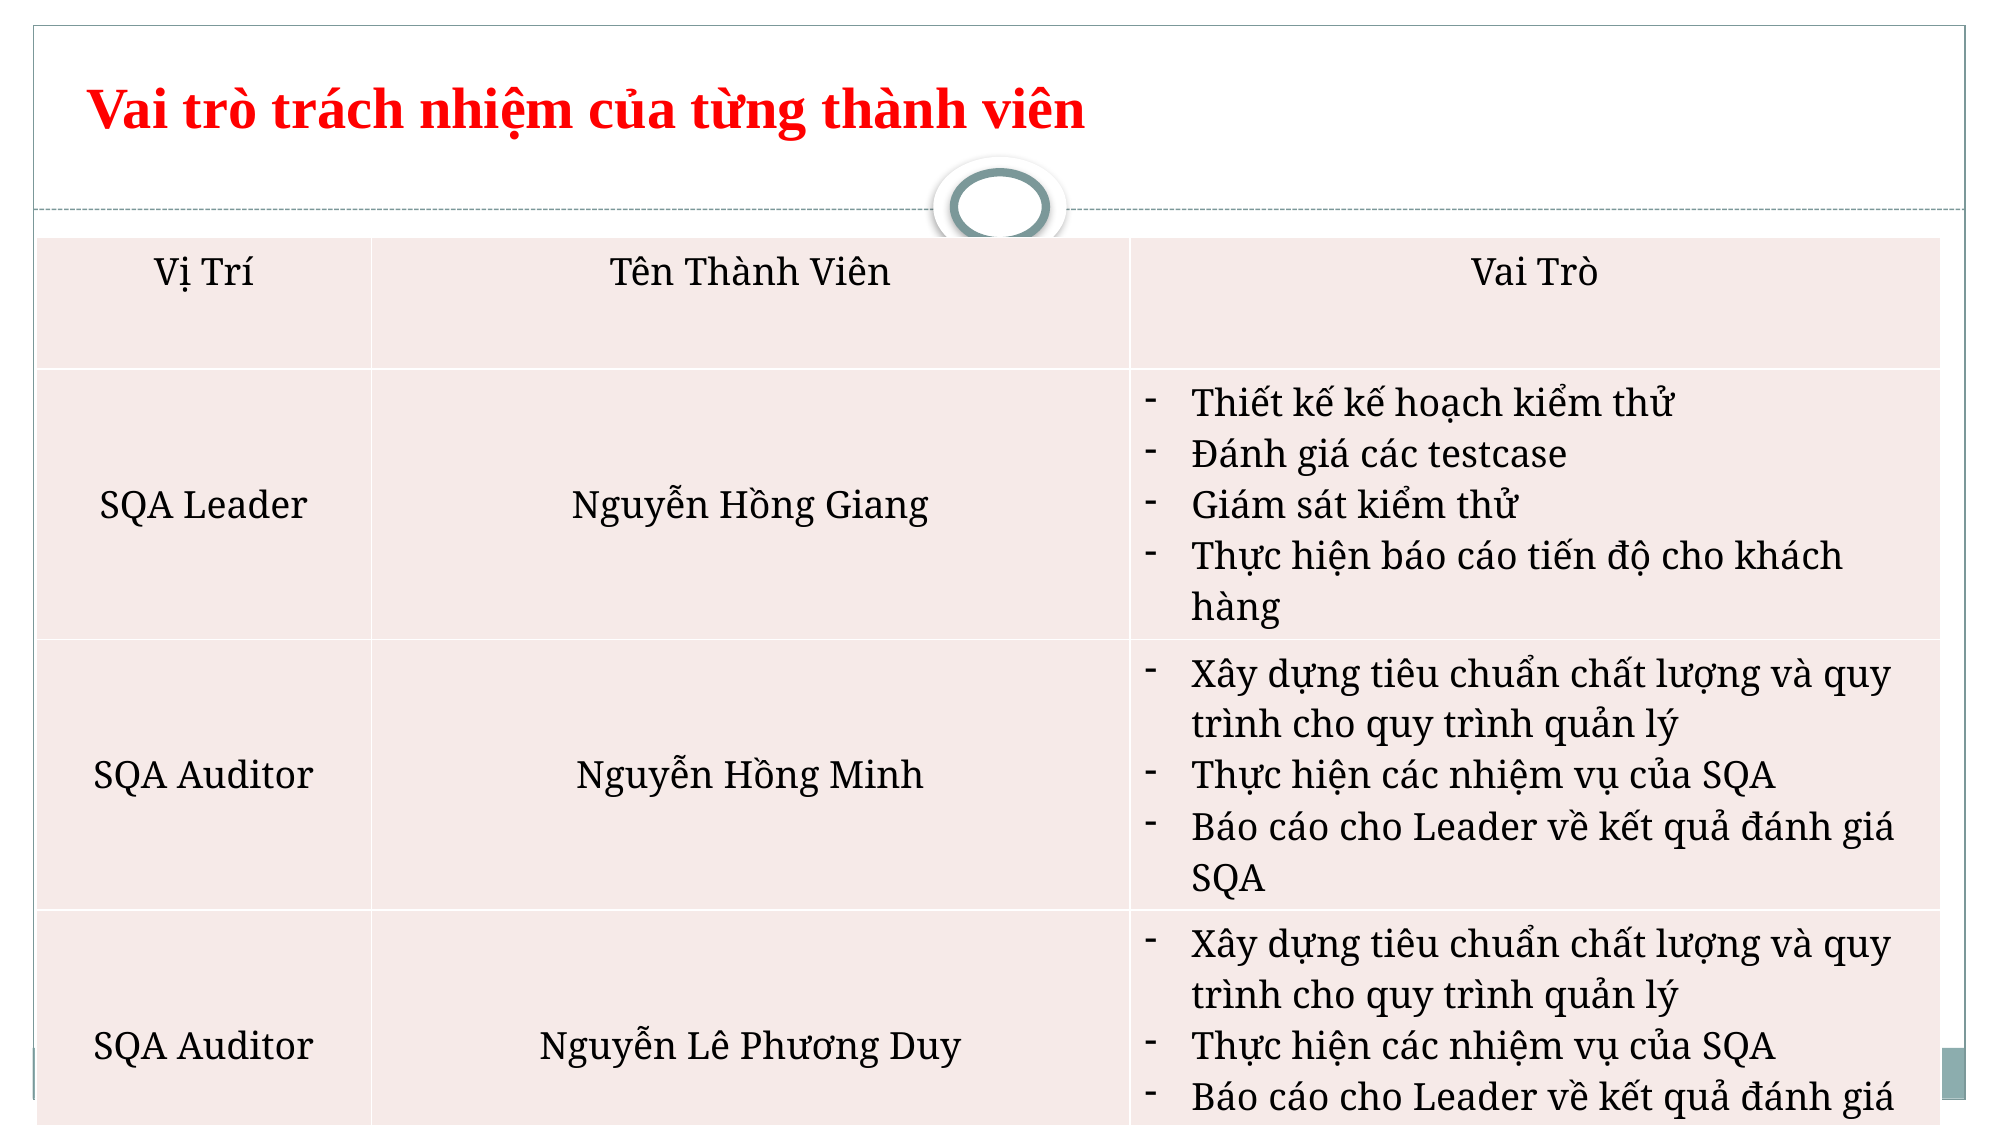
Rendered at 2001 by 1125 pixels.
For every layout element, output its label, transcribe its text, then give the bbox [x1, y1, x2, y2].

table_cell SQA Leader [37, 370, 371, 639]
table_cell Nguyễn Hồng Minh [372, 640, 1129, 909]
title Vai trò trách nhiệm của từng thành viên [66, 50, 1572, 237]
table_header Vai Trò [1131, 238, 1940, 368]
table_cell Nguyễn Lê Phương Duy [372, 911, 1129, 1125]
table_cell Xây dựng tiêu chuẩn chất lượng và quy trình cho quy trình quản lý Thực hiện các nhiệm vụ của SQA Báo cáo cho Leader về kết quả đánh giá SQA [1131, 911, 1940, 1125]
table_cell Xây dựng tiêu chuẩn chất lượng và quy trình cho quy trình quản lý Thực hiện các nhiệm vụ của SQA Báo cáo cho Leader về kết quả đánh giá SQA [1131, 640, 1940, 909]
table_cell SQA Auditor [37, 640, 371, 909]
table_cell SQA Auditor [37, 911, 371, 1125]
table_header Vị Trí [37, 238, 371, 368]
table_header Tên Thành Viên [372, 238, 1129, 368]
table_cell Thiết kế kế hoạch kiểm thử Đánh giá các testcase Giám sát kiểm thử Thực hiện báo cáo tiến độ cho khách hàng [1131, 370, 1940, 639]
table_cell Nguyễn Hồng Giang [372, 370, 1129, 639]
